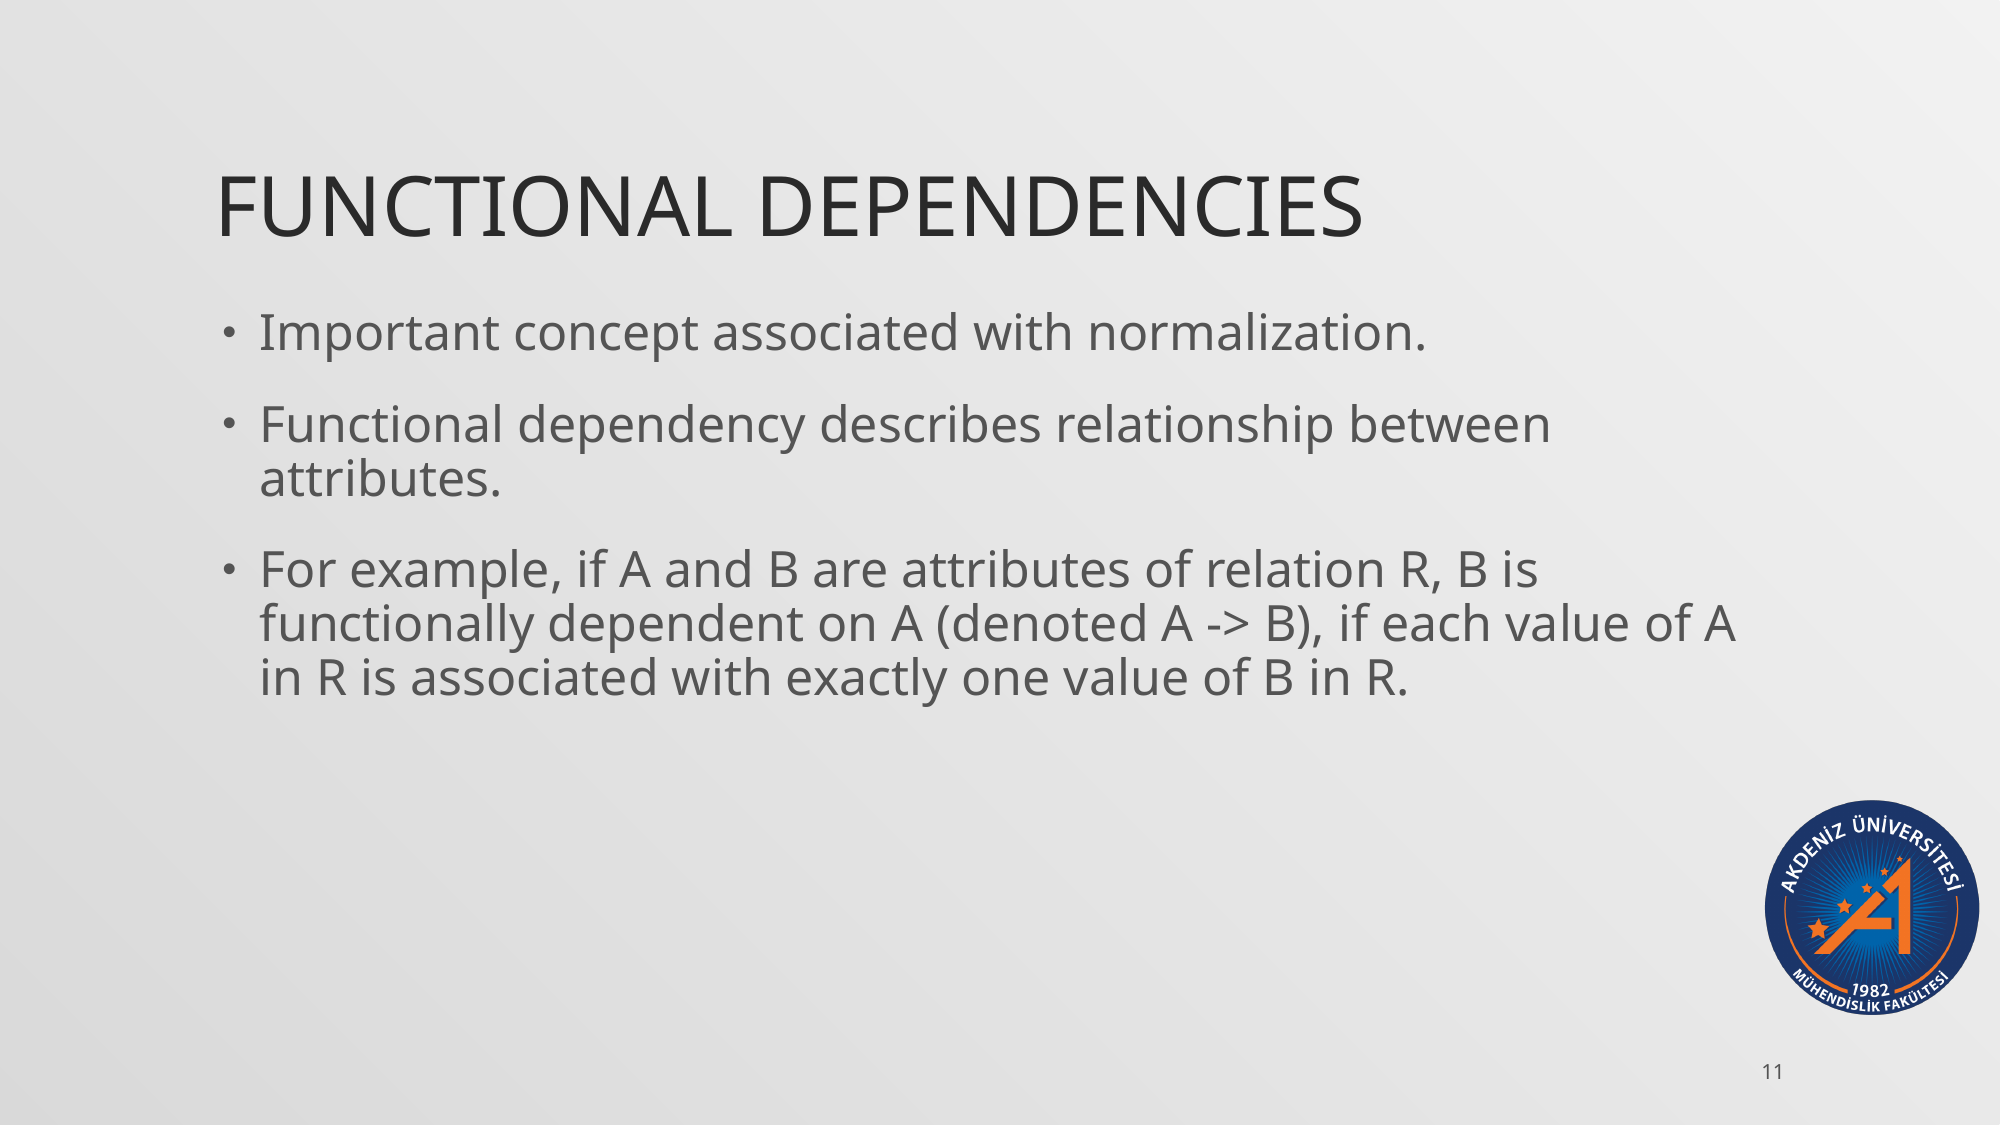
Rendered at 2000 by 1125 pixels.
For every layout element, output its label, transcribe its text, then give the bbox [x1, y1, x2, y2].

title Functional Dependencies [199, 45, 1800, 263]
picture [1744, 779, 2000, 1036]
list Important concept associated with normalization. Functional dependency describes relationship between attributes. For example, if A and B are attributes of relation R, B is functionally dependent on A (denoted A -> B), if each value of A in R is associated with exactly one value of B in R. [199, 299, 1800, 1013]
slide_number 11 [1612, 1057, 1800, 1088]
